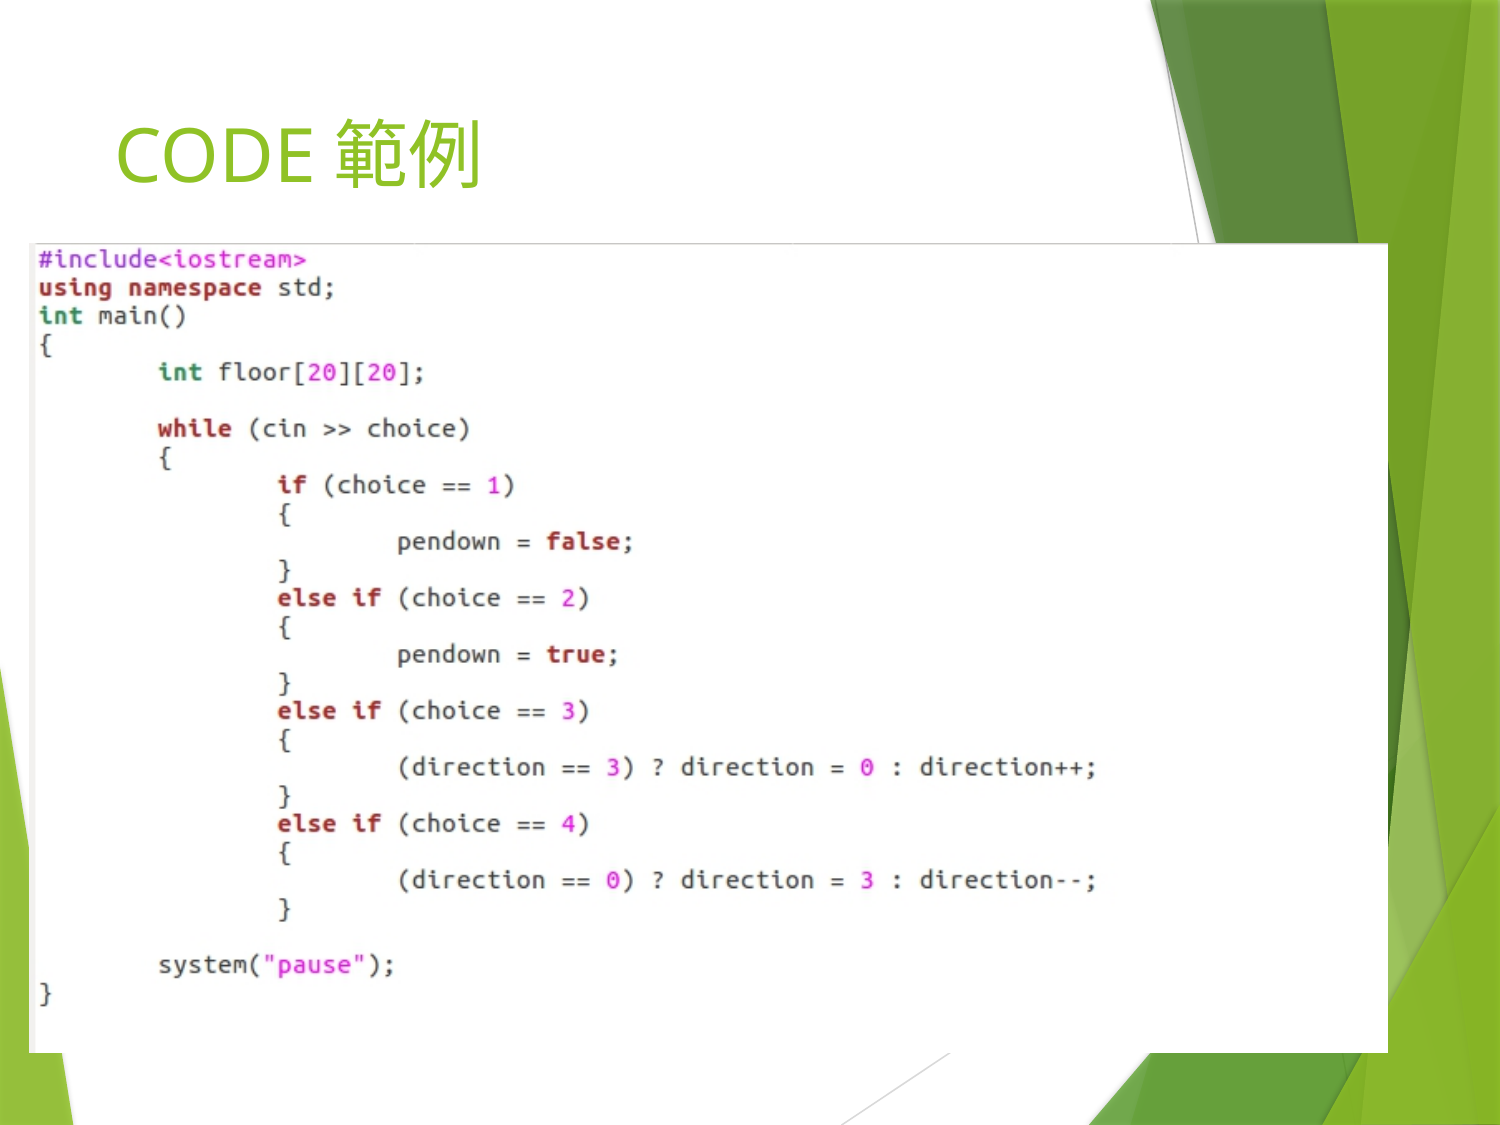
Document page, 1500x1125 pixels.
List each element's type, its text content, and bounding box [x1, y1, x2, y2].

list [28, 242, 1389, 1054]
title CODE範例 [99, 99, 1142, 242]
